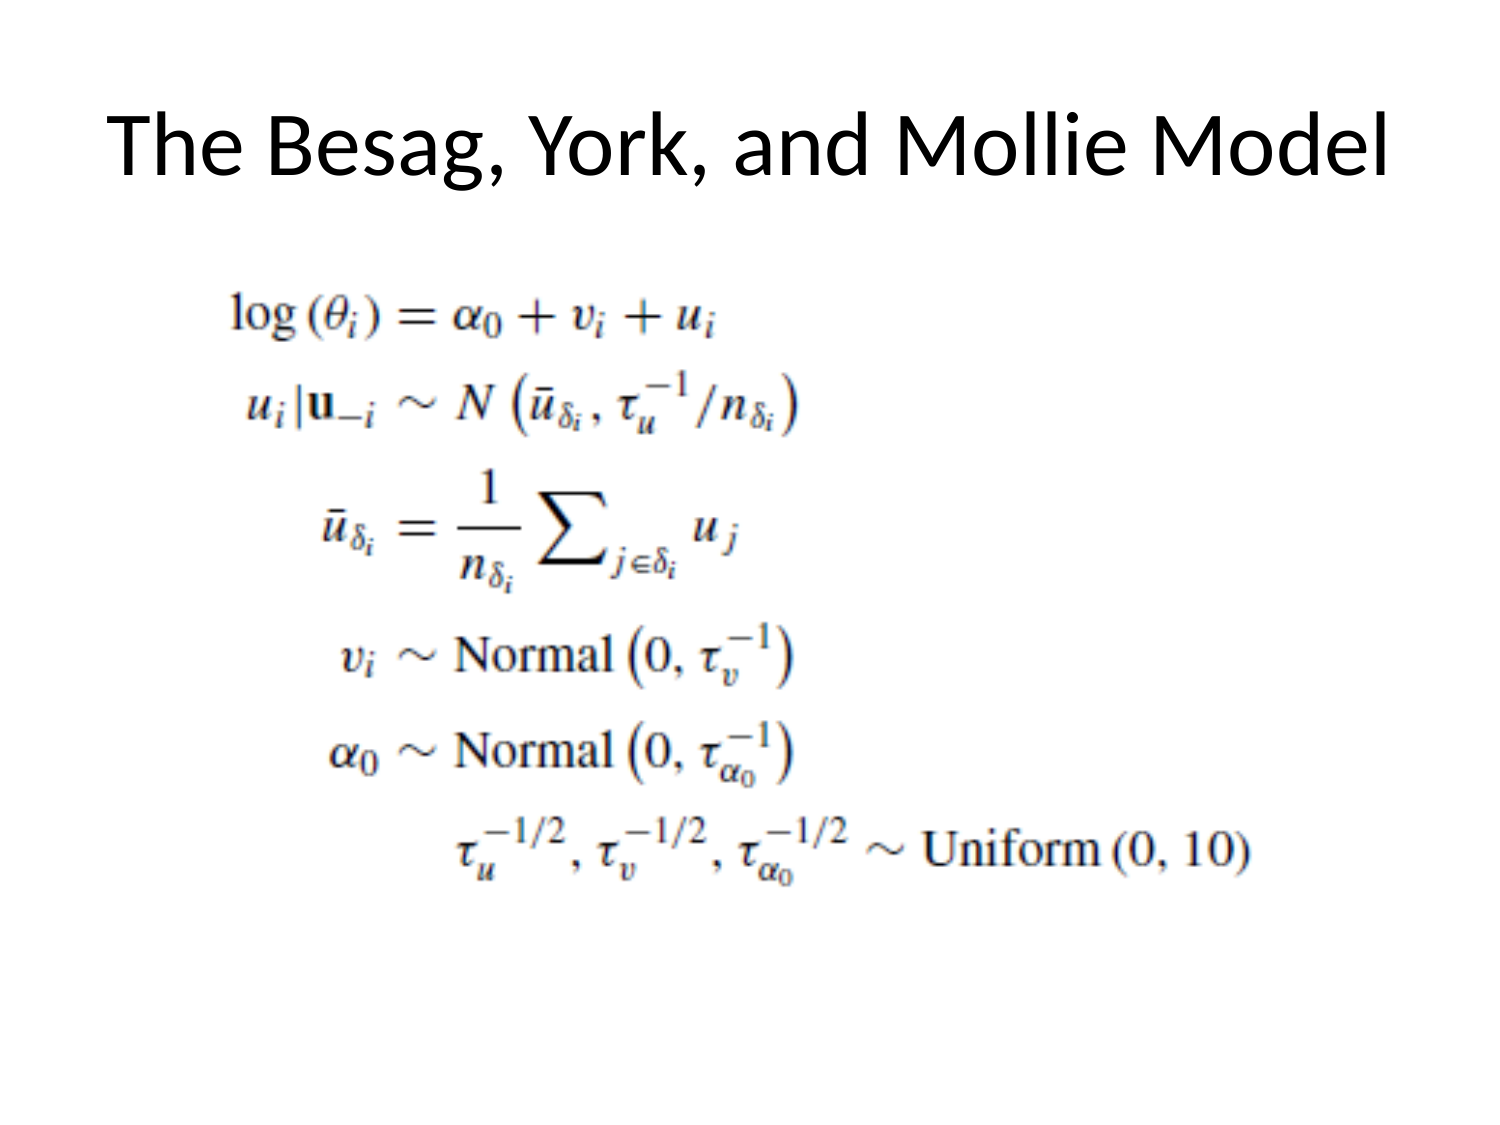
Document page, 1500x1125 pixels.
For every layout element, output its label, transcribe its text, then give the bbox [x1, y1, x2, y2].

title The Besag, York, and Mollie Model [75, 45, 1425, 233]
picture [183, 255, 1258, 922]
